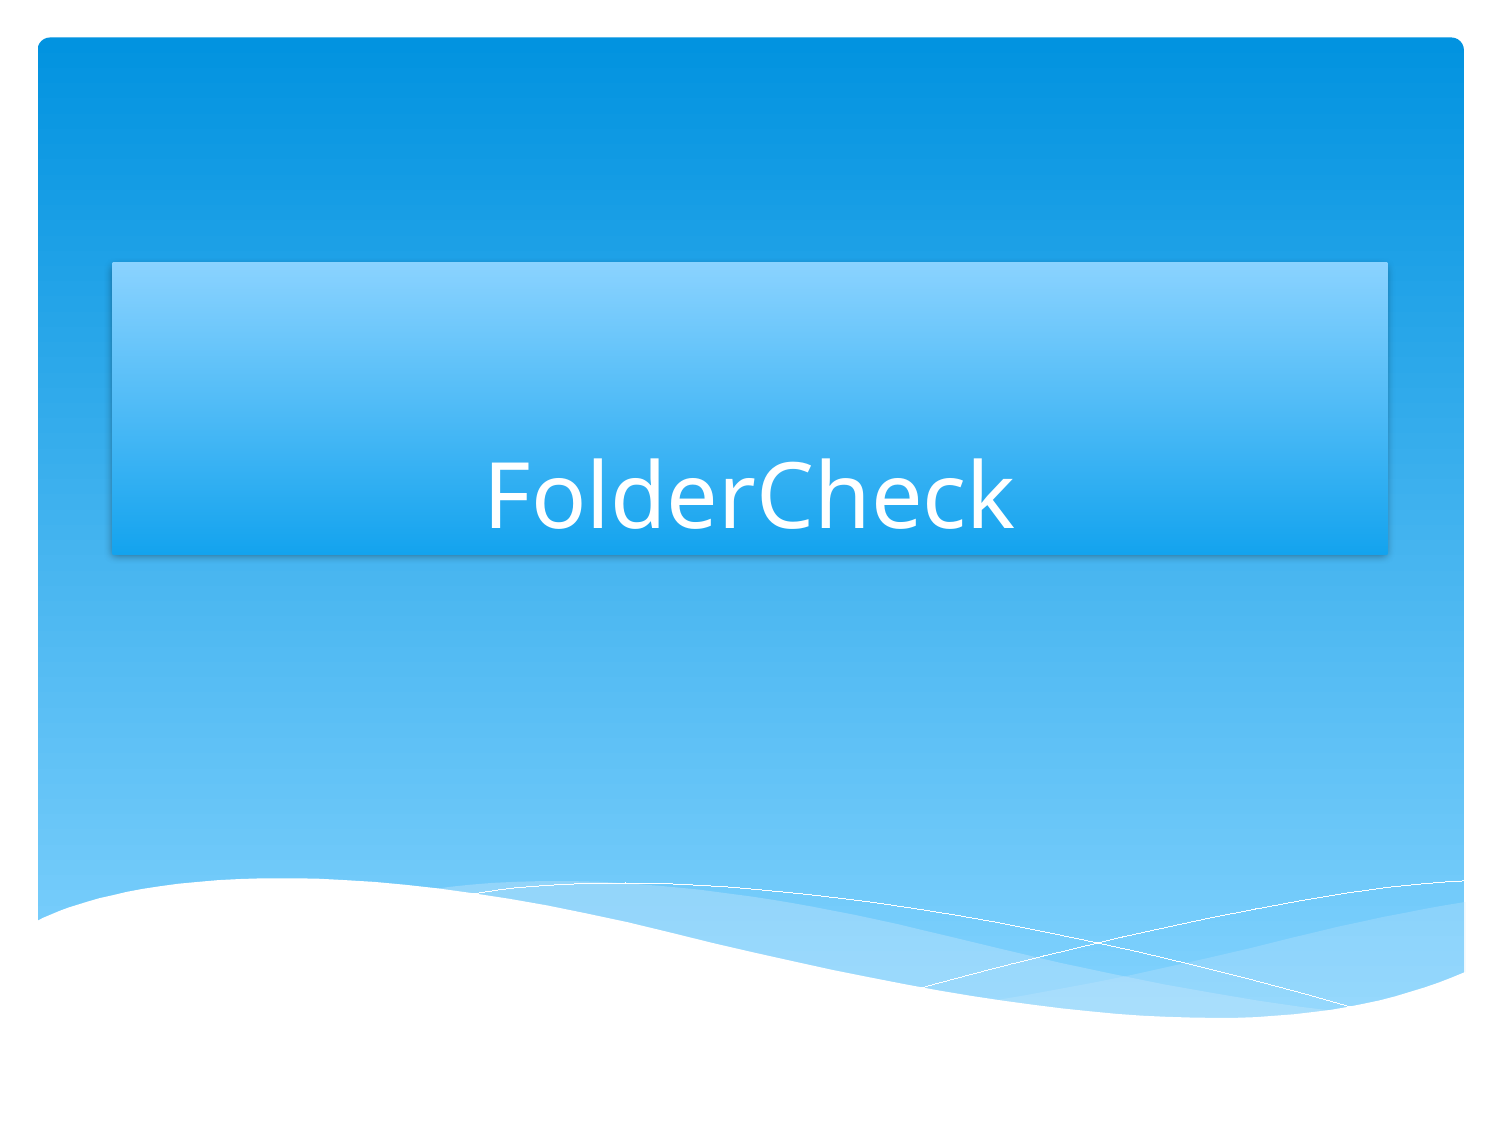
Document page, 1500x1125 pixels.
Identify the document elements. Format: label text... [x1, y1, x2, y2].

title FolderCheck [112, 262, 1388, 555]
